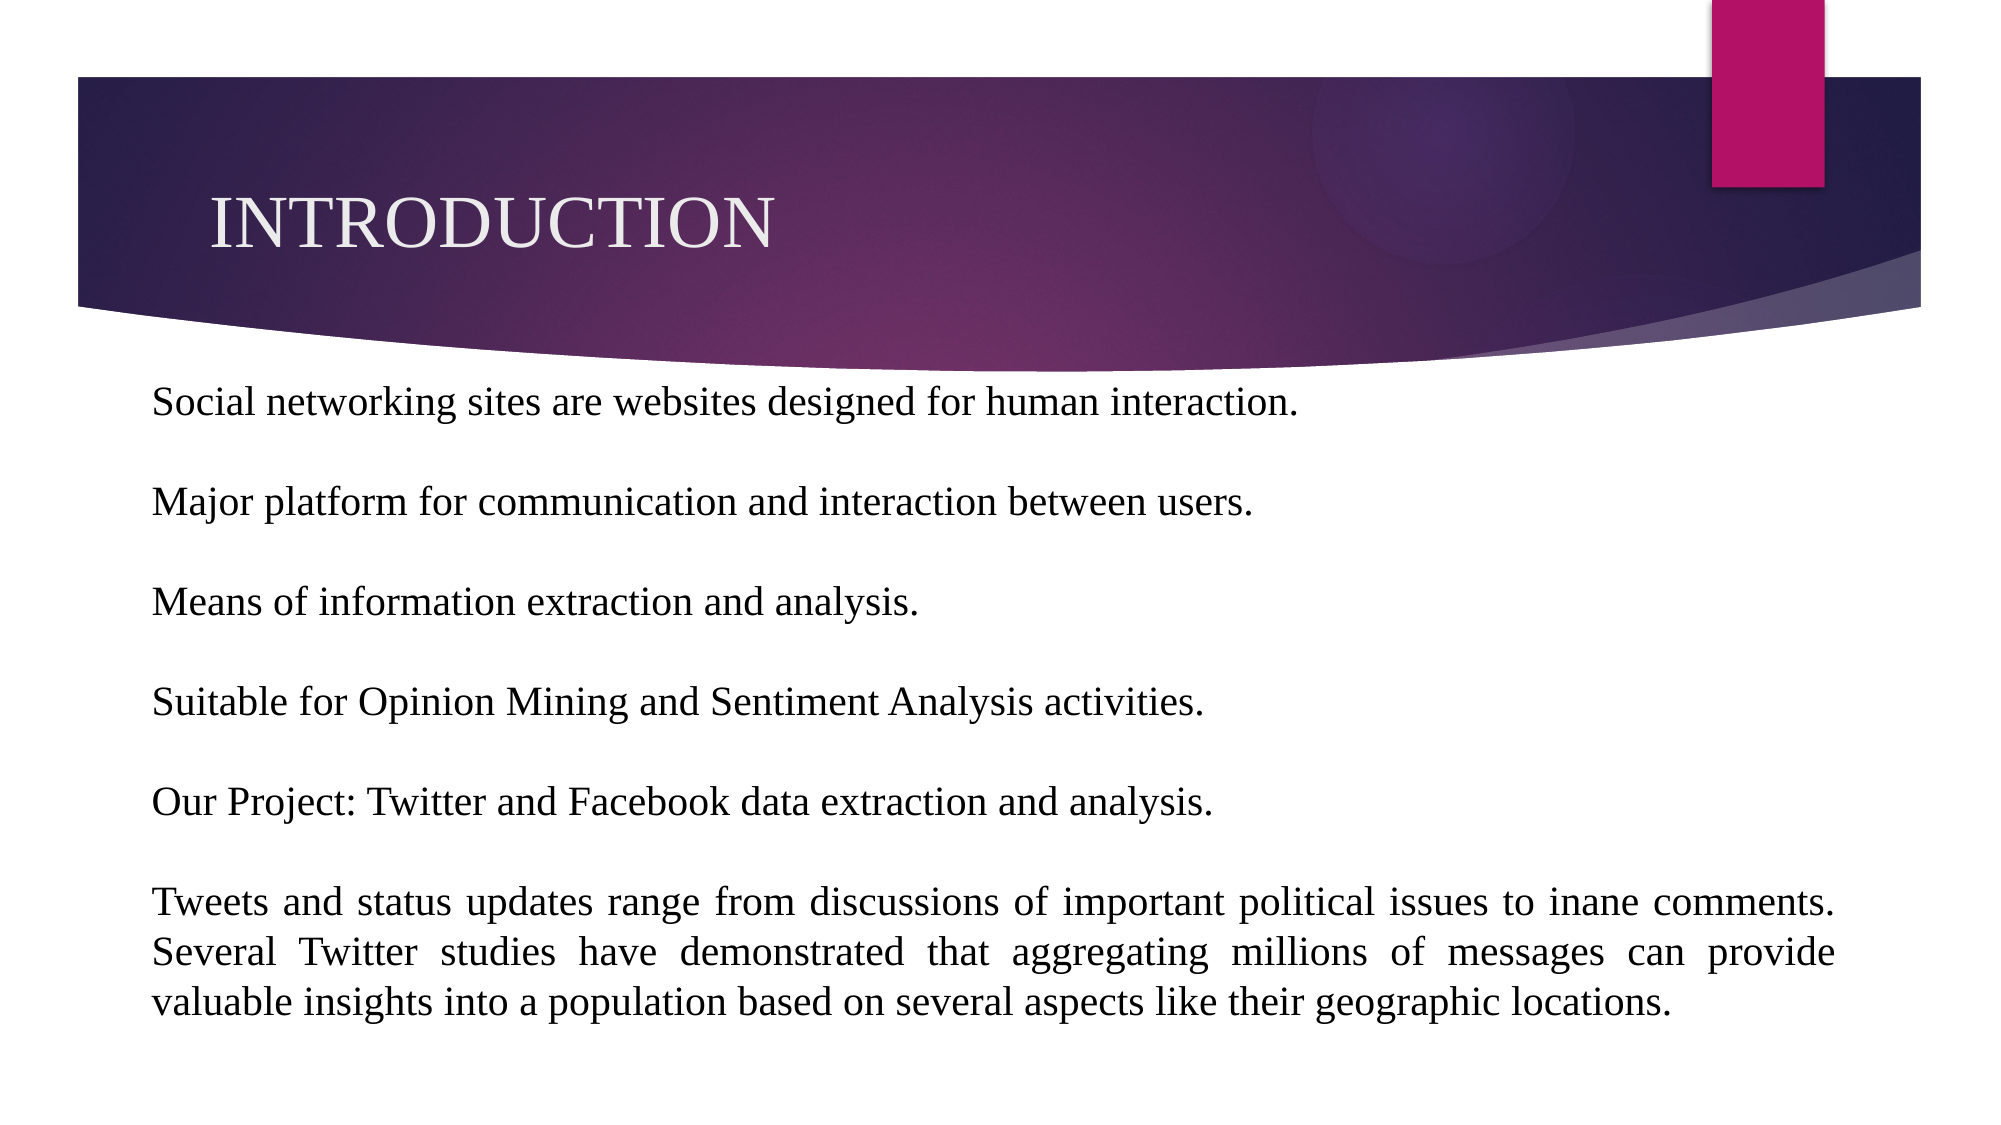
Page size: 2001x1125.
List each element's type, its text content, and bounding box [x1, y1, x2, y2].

title INTRODUCTION [194, 159, 1632, 276]
text_box Social networking sites are websites designed for human interaction. Major platform for communication and interaction between users. Means of information extraction and analysis. Suitable for Opinion Mining and Sentiment Analysis activities. Our Project: Twitter and Facebook data extraction and analysis. Tweets and status updates range from discussions of important political issues to inane comments. Several Twitter studies have demonstrated that aggregating millions of messages can provide valuable insights into a population based on several aspects like their geographic locations. [136, 366, 1853, 1082]
